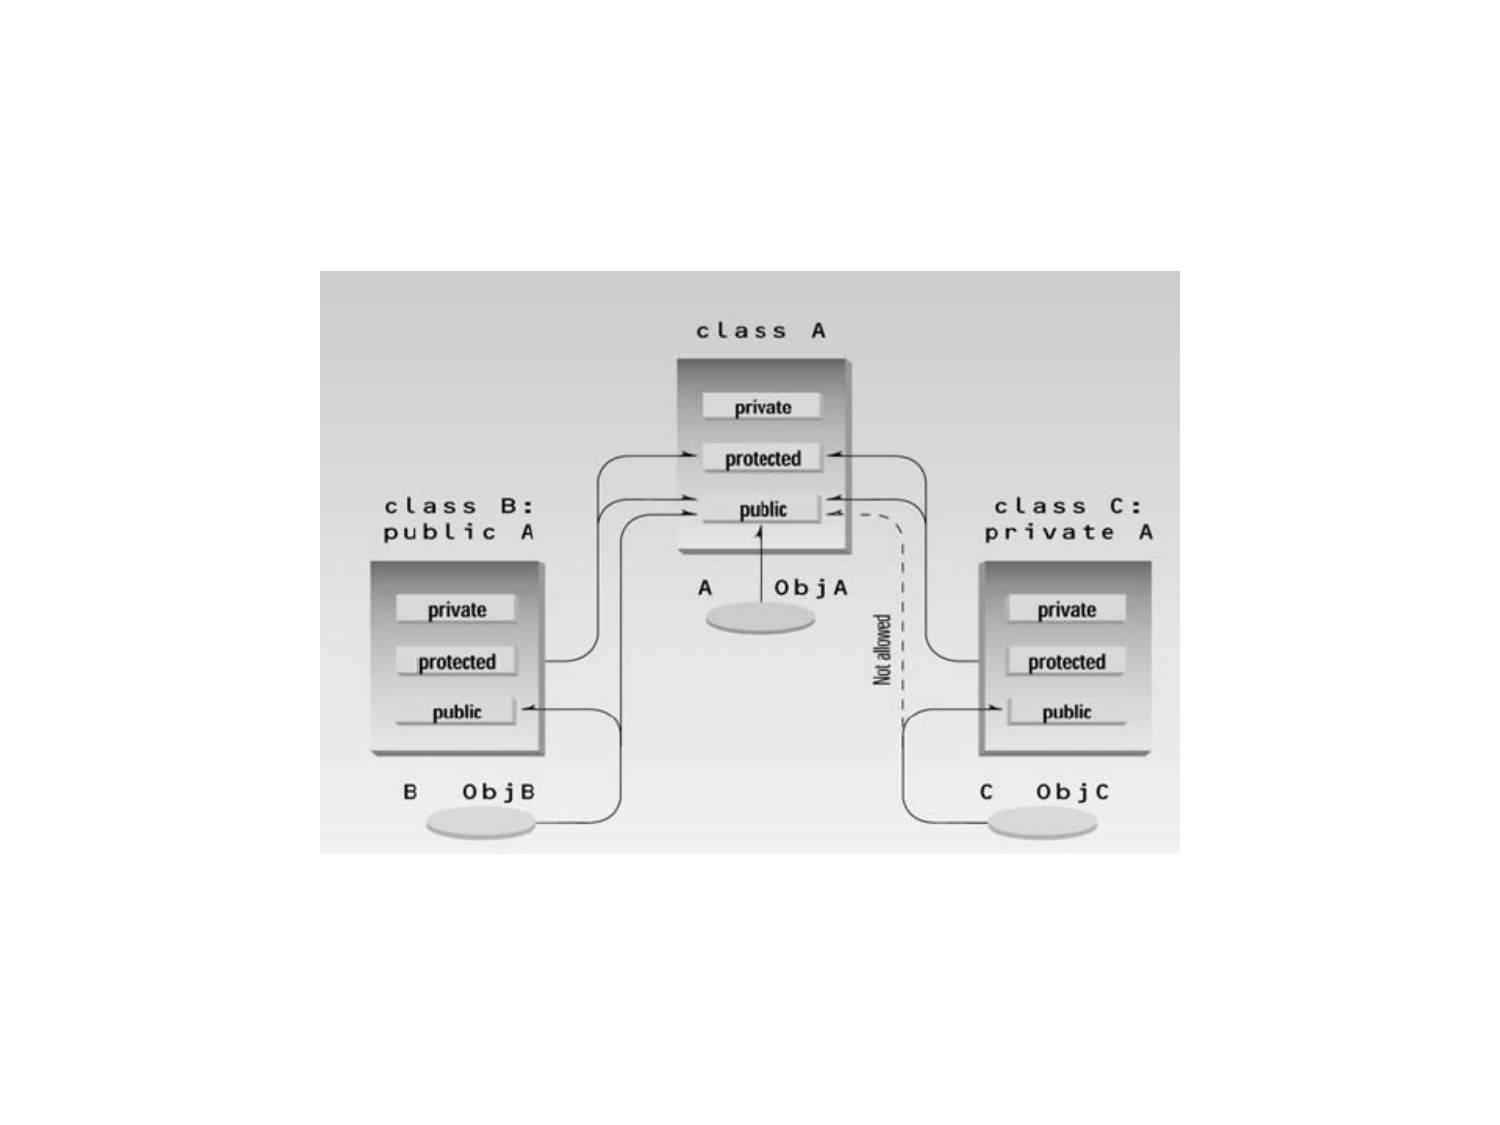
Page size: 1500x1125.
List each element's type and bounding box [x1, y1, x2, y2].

picture [319, 270, 1180, 855]
